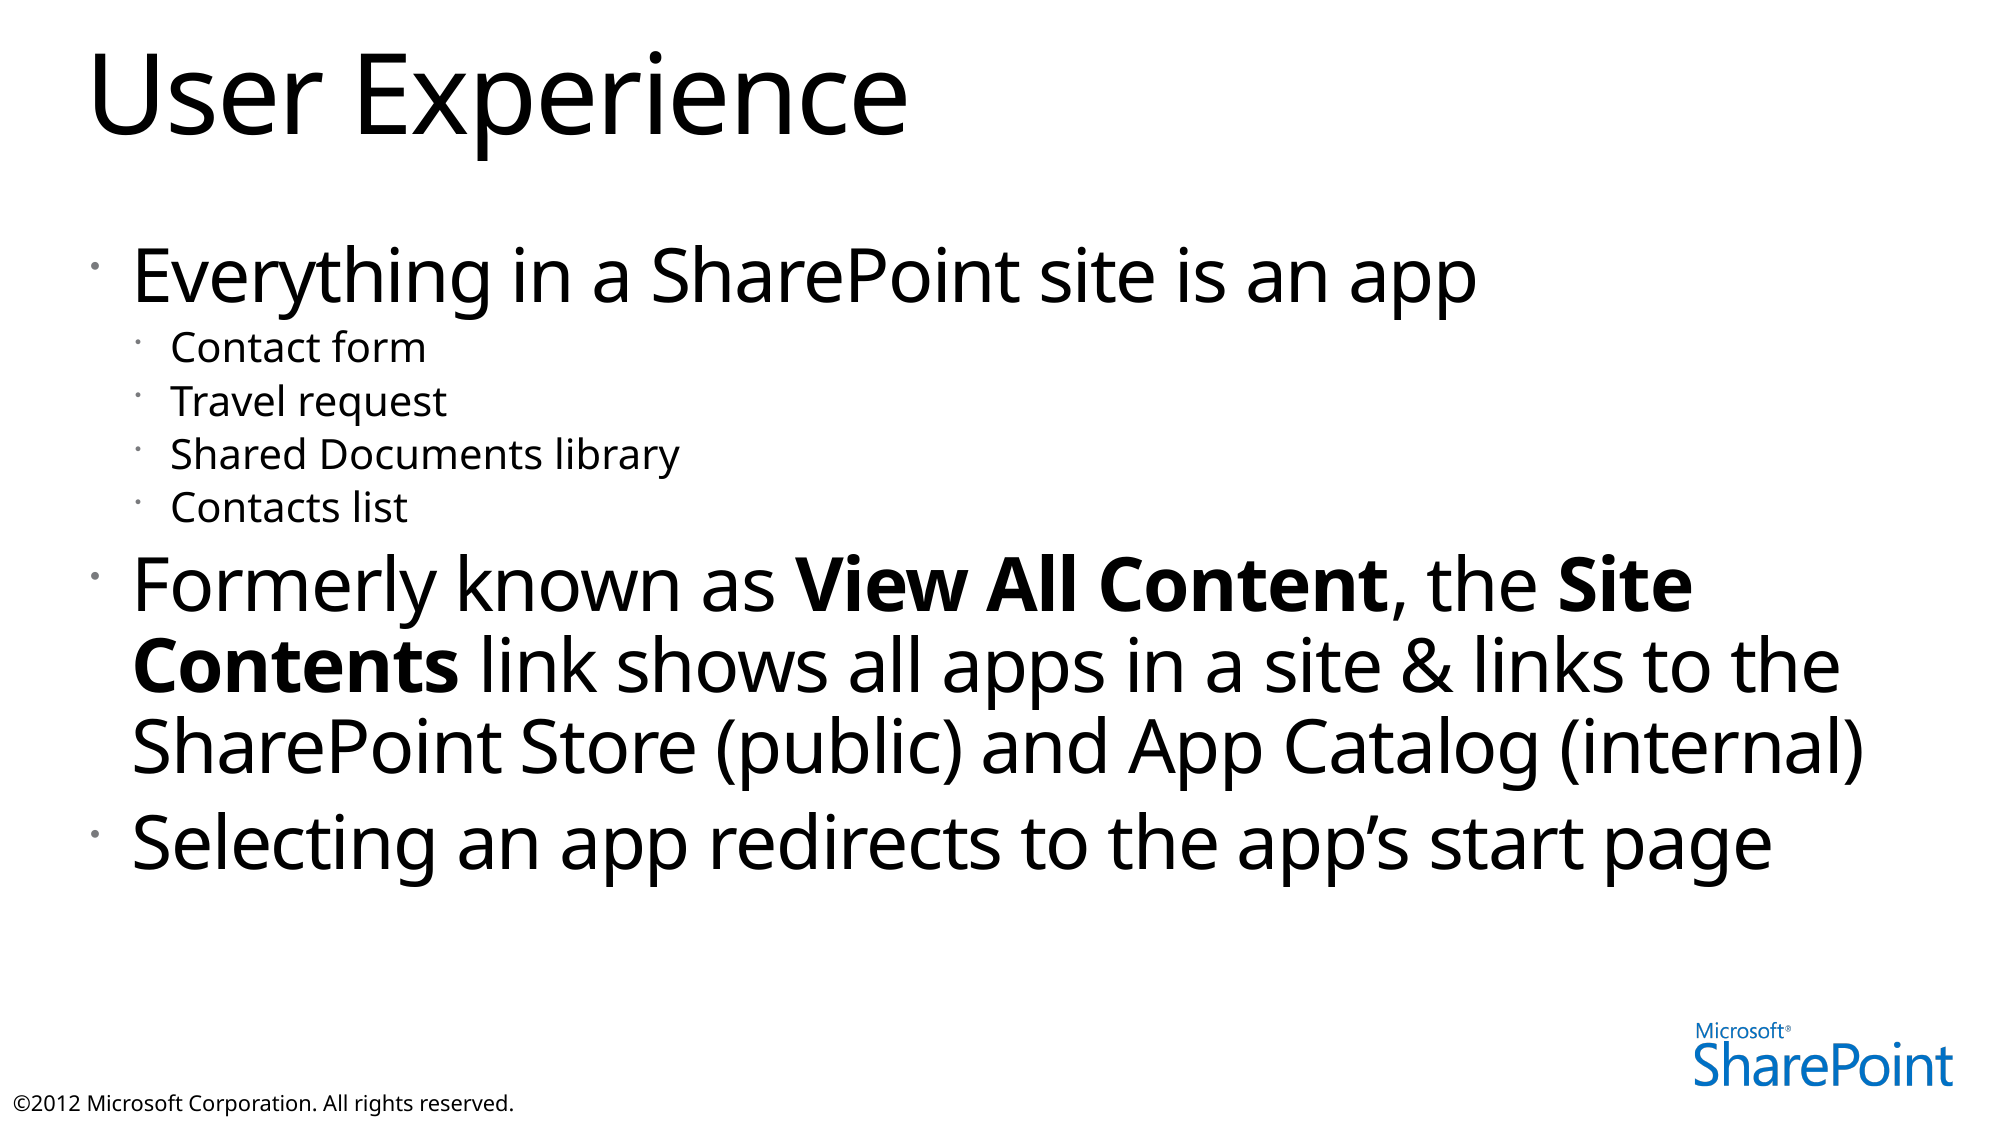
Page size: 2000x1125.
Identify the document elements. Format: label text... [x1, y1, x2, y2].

picture [1690, 1007, 1953, 1098]
list Everything in a SharePoint site is an app Contact form Travel request Shared Documents library Contacts list Formerly known as View All Content, the Site Contents link shows all apps in a site & links to the SharePoint Store (public) and App Catalog (internal) Selecting an app redirects to the app’s start page [85, 237, 1914, 573]
title User Experience [85, 37, 1914, 161]
